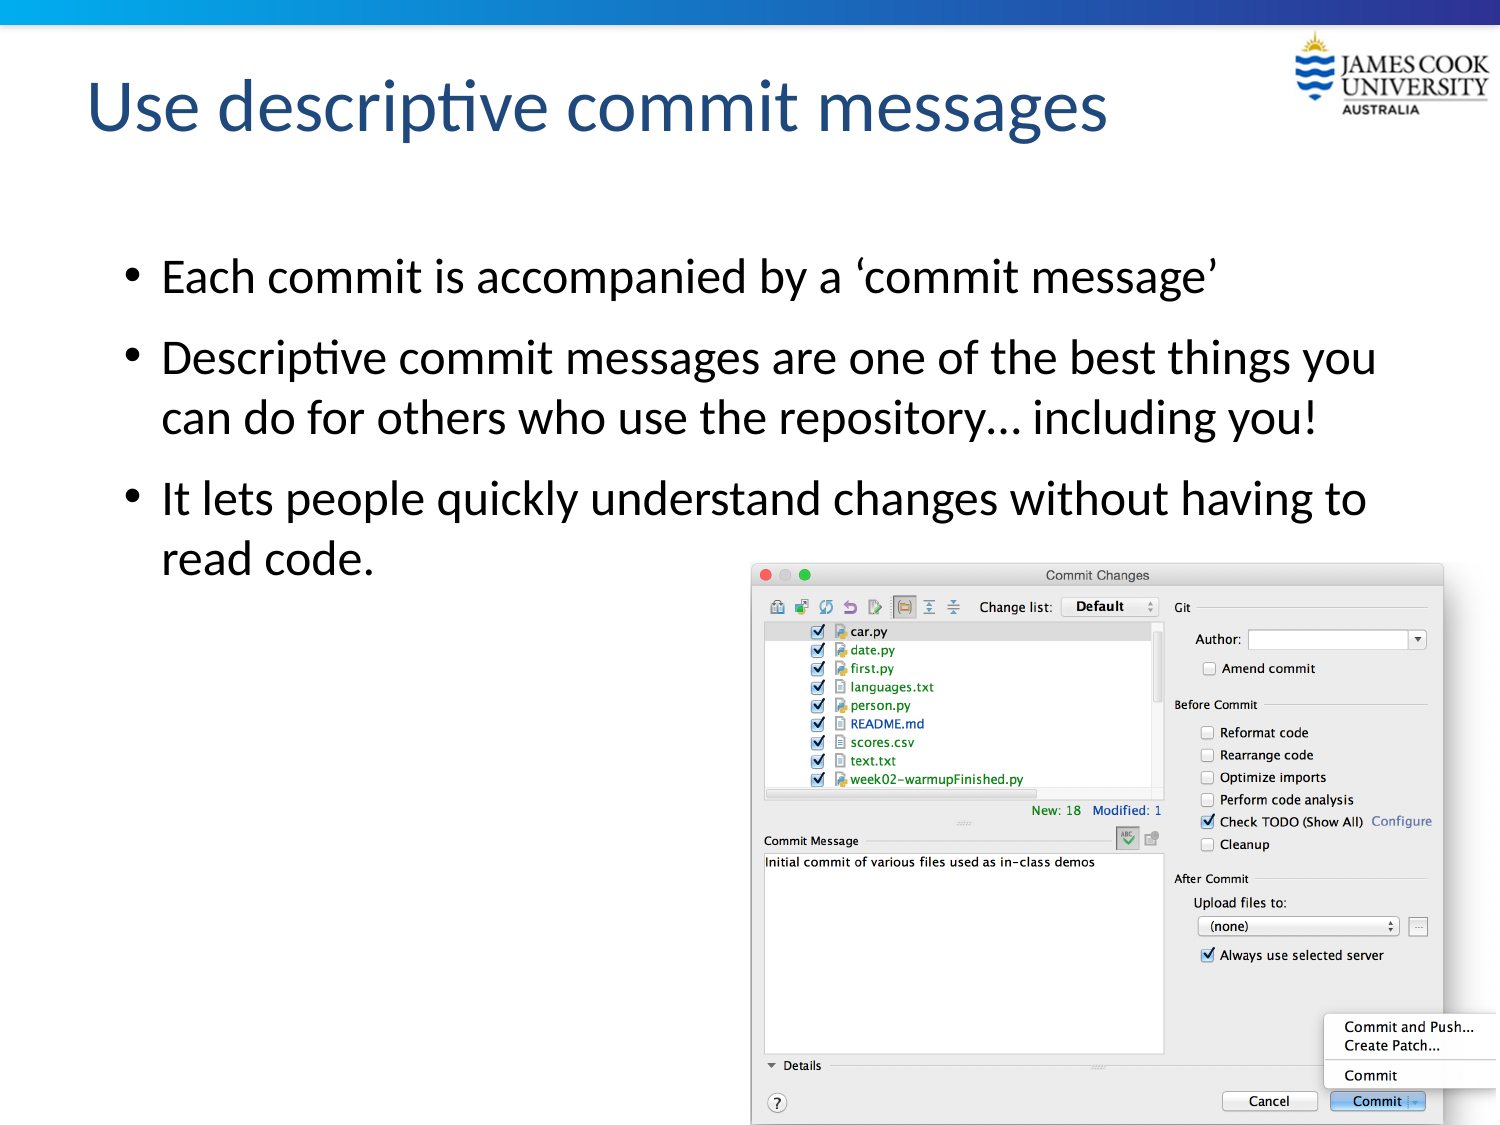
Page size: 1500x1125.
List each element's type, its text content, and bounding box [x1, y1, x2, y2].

picture [749, 562, 1496, 1125]
list Each commit is accompanied by a ‘commit message’ Descriptive commit messages are one of the best things you can do for others who use the repository… including you! It lets people quickly understand changes without having to read code. [75, 232, 1425, 1078]
picture [1287, 25, 1500, 123]
title Use descriptive commit messages [75, 45, 1301, 232]
